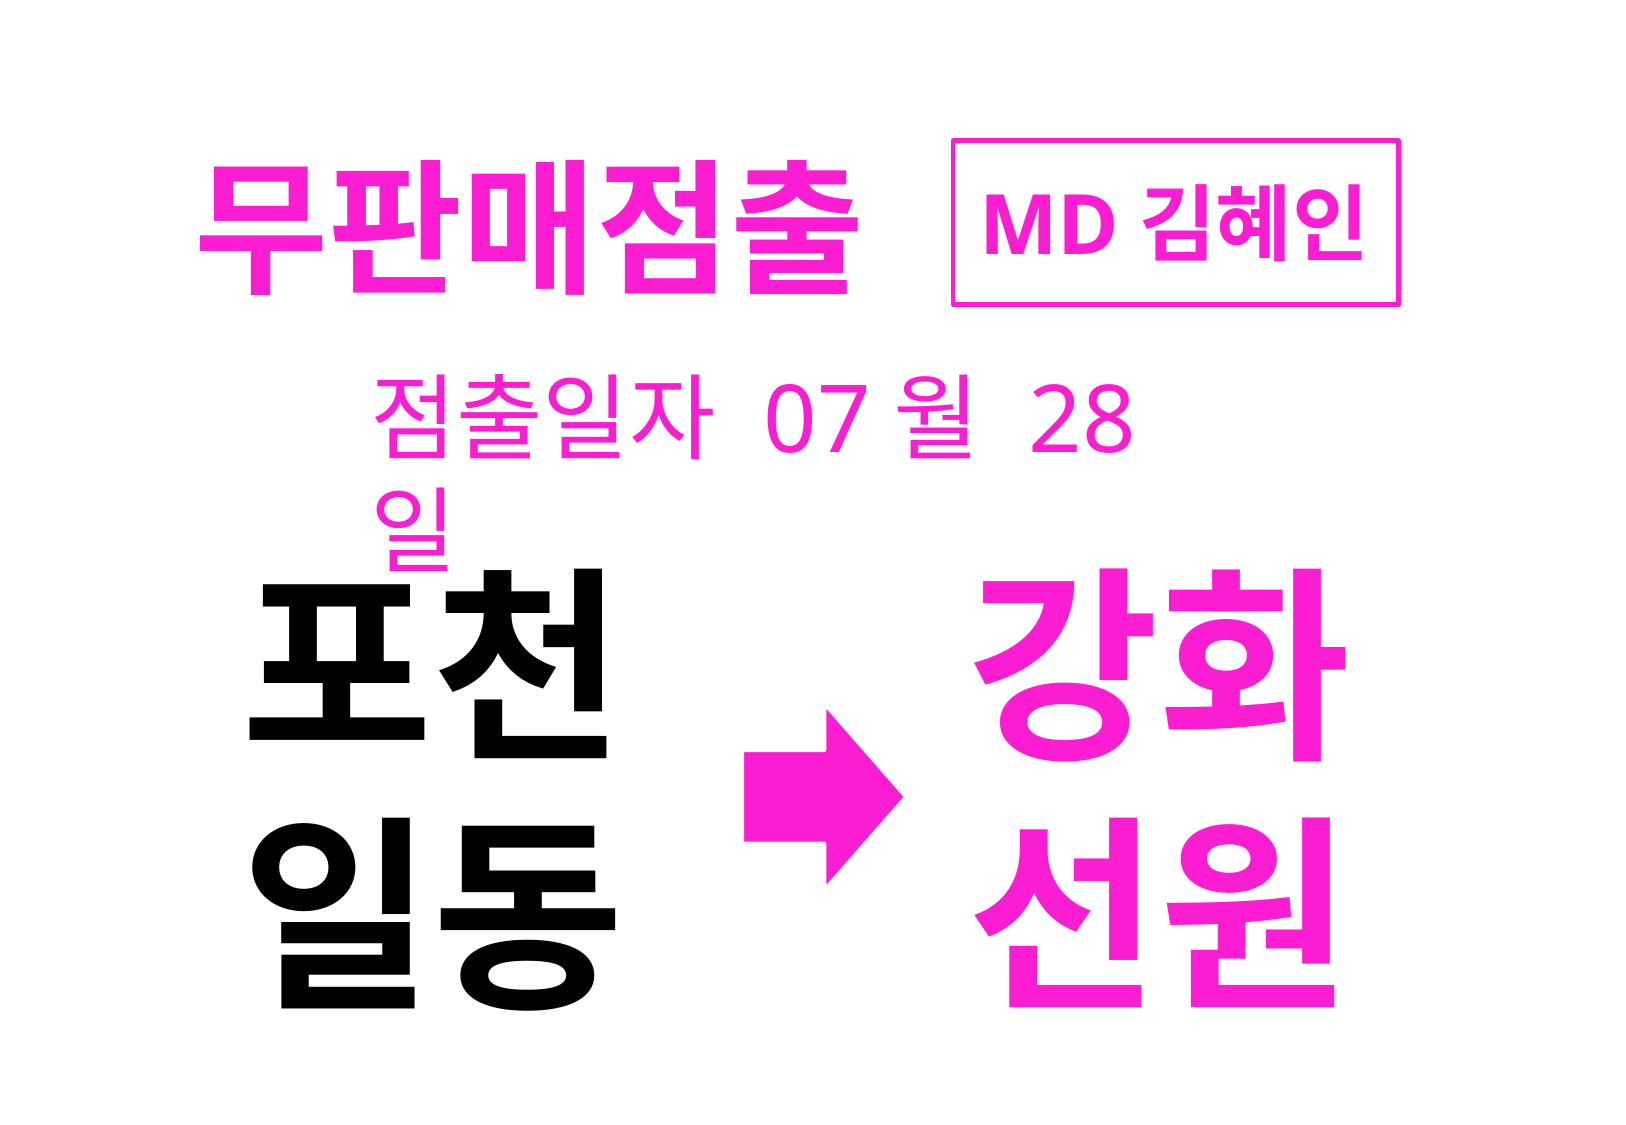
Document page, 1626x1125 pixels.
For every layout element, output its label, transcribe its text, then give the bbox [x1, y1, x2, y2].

text_box 강화 선원 [953, 527, 1422, 1042]
text_box 무판매점출 [179, 128, 965, 319]
text_box [740, 701, 908, 893]
text_box 포천 일동 [226, 527, 754, 1042]
text_box [951, 138, 1401, 307]
text_box 점출일자 07월 28일 [355, 351, 1258, 592]
